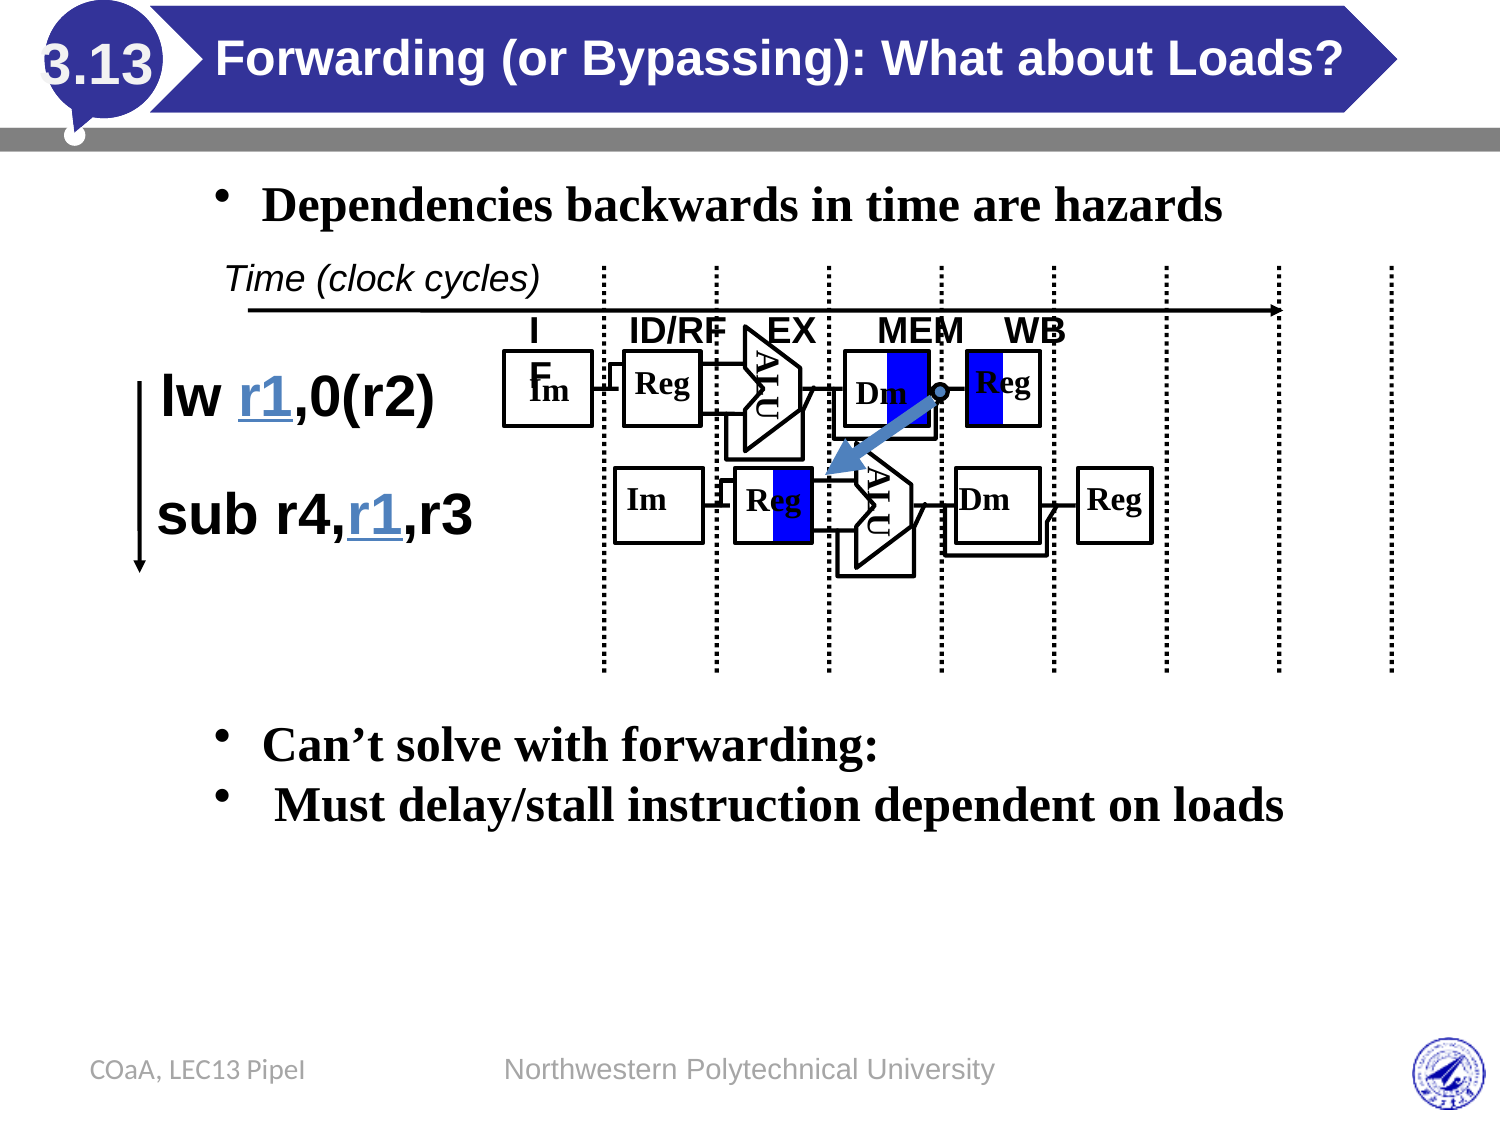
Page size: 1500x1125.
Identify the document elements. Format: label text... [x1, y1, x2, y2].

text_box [503, 350, 593, 427]
text_box sub r4,r1,r3 [141, 469, 198, 554]
text_box Dependencies backwards in time are hazards Can’t solve with forwarding: Must delay/stall instruction dependent on loads [198, 164, 1425, 1125]
footer Northwestern Polytechnical University [474, 1042, 1025, 1103]
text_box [955, 467, 1041, 544]
picture [1425, 1037, 1486, 1110]
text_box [853, 442, 912, 569]
text_box [133, 381, 146, 573]
list 3.13 [24, 19, 175, 113]
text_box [1077, 467, 1152, 544]
text_box lw r1,0(r2) [145, 350, 198, 435]
slide_number COaA, LEC13 PipeI [75, 1042, 198, 1103]
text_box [603, 265, 1392, 674]
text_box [610, 467, 704, 544]
title Forwarding (or Bypassing): What about Loads? [200, 18, 1398, 125]
